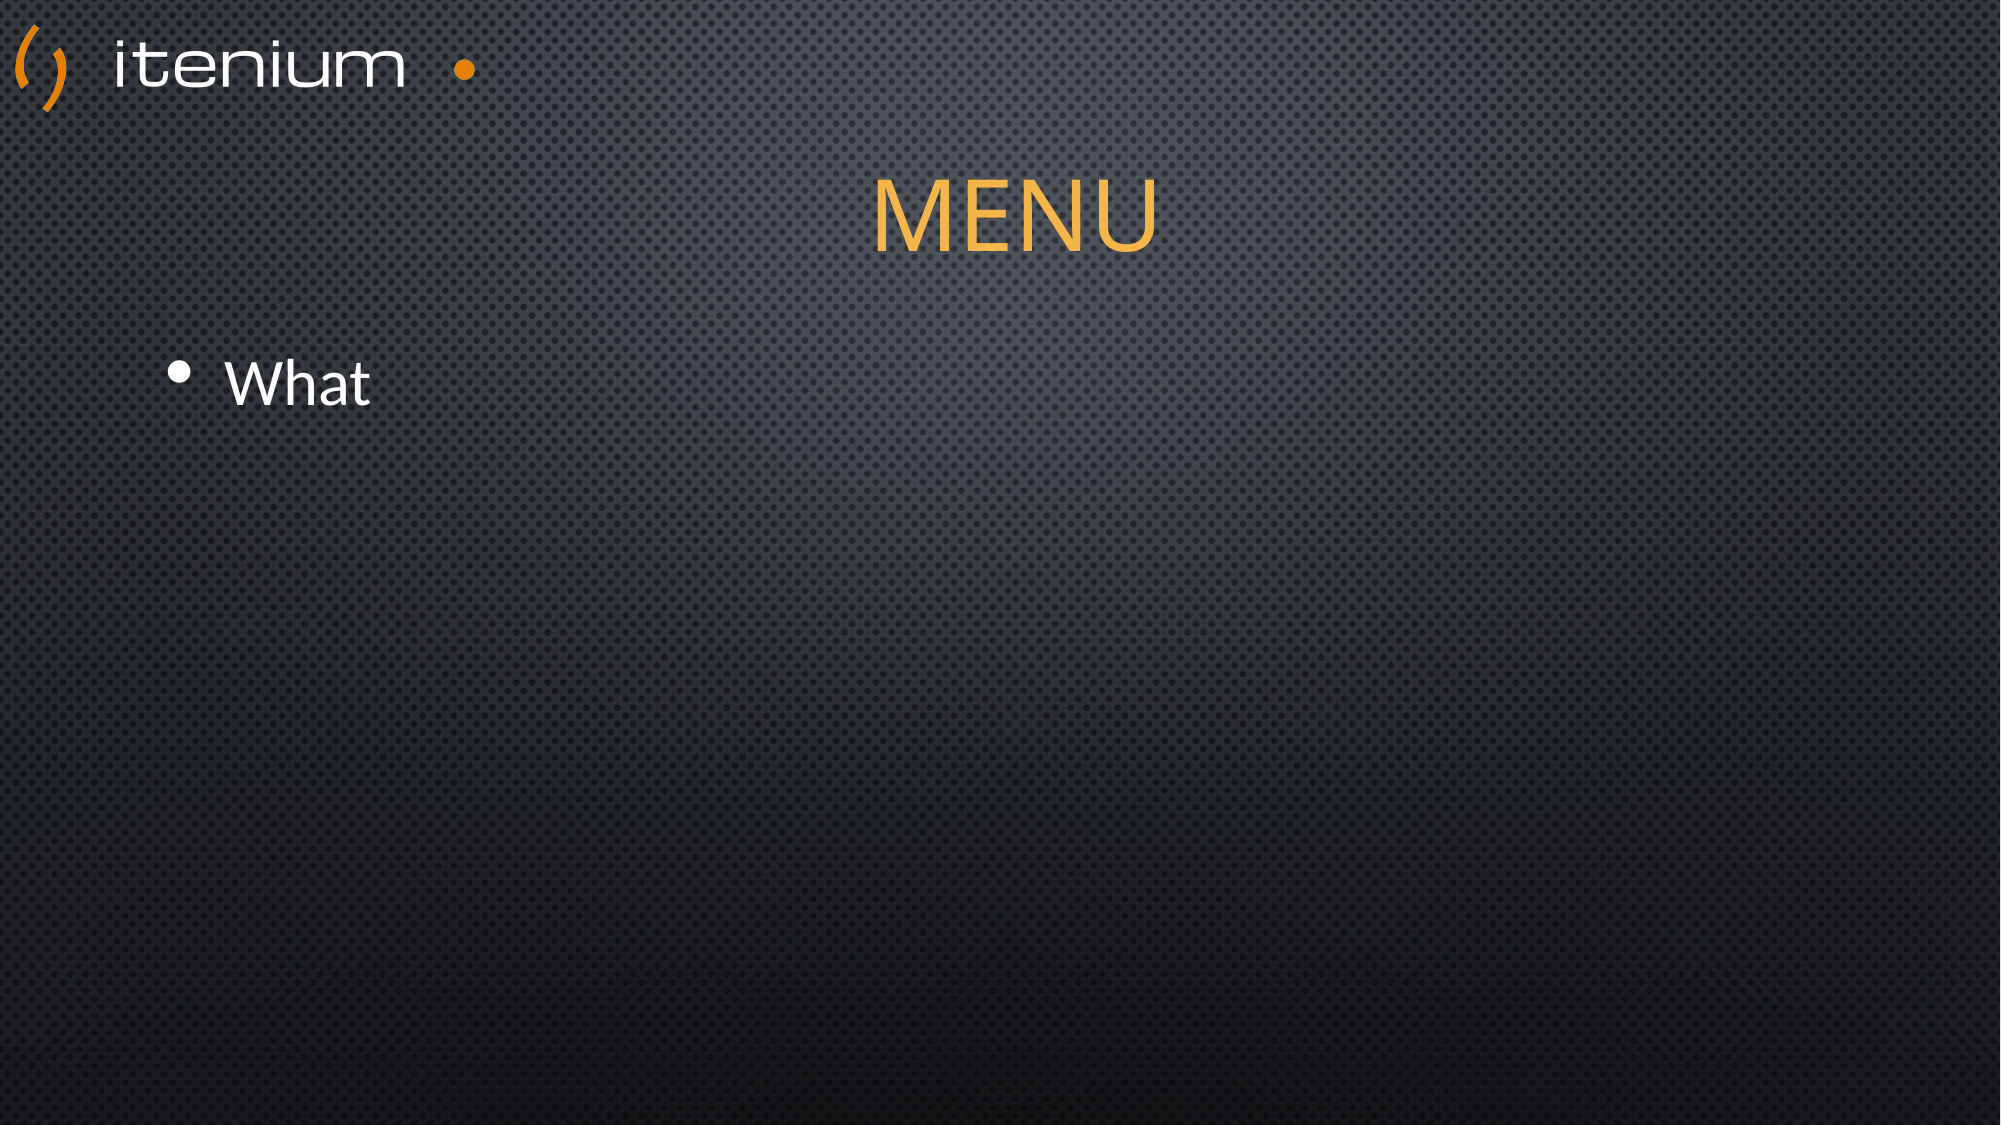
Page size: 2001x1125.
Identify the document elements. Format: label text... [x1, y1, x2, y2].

title MENU [69, 137, 1963, 279]
text_box What [153, 326, 2000, 427]
picture [0, 0, 508, 138]
